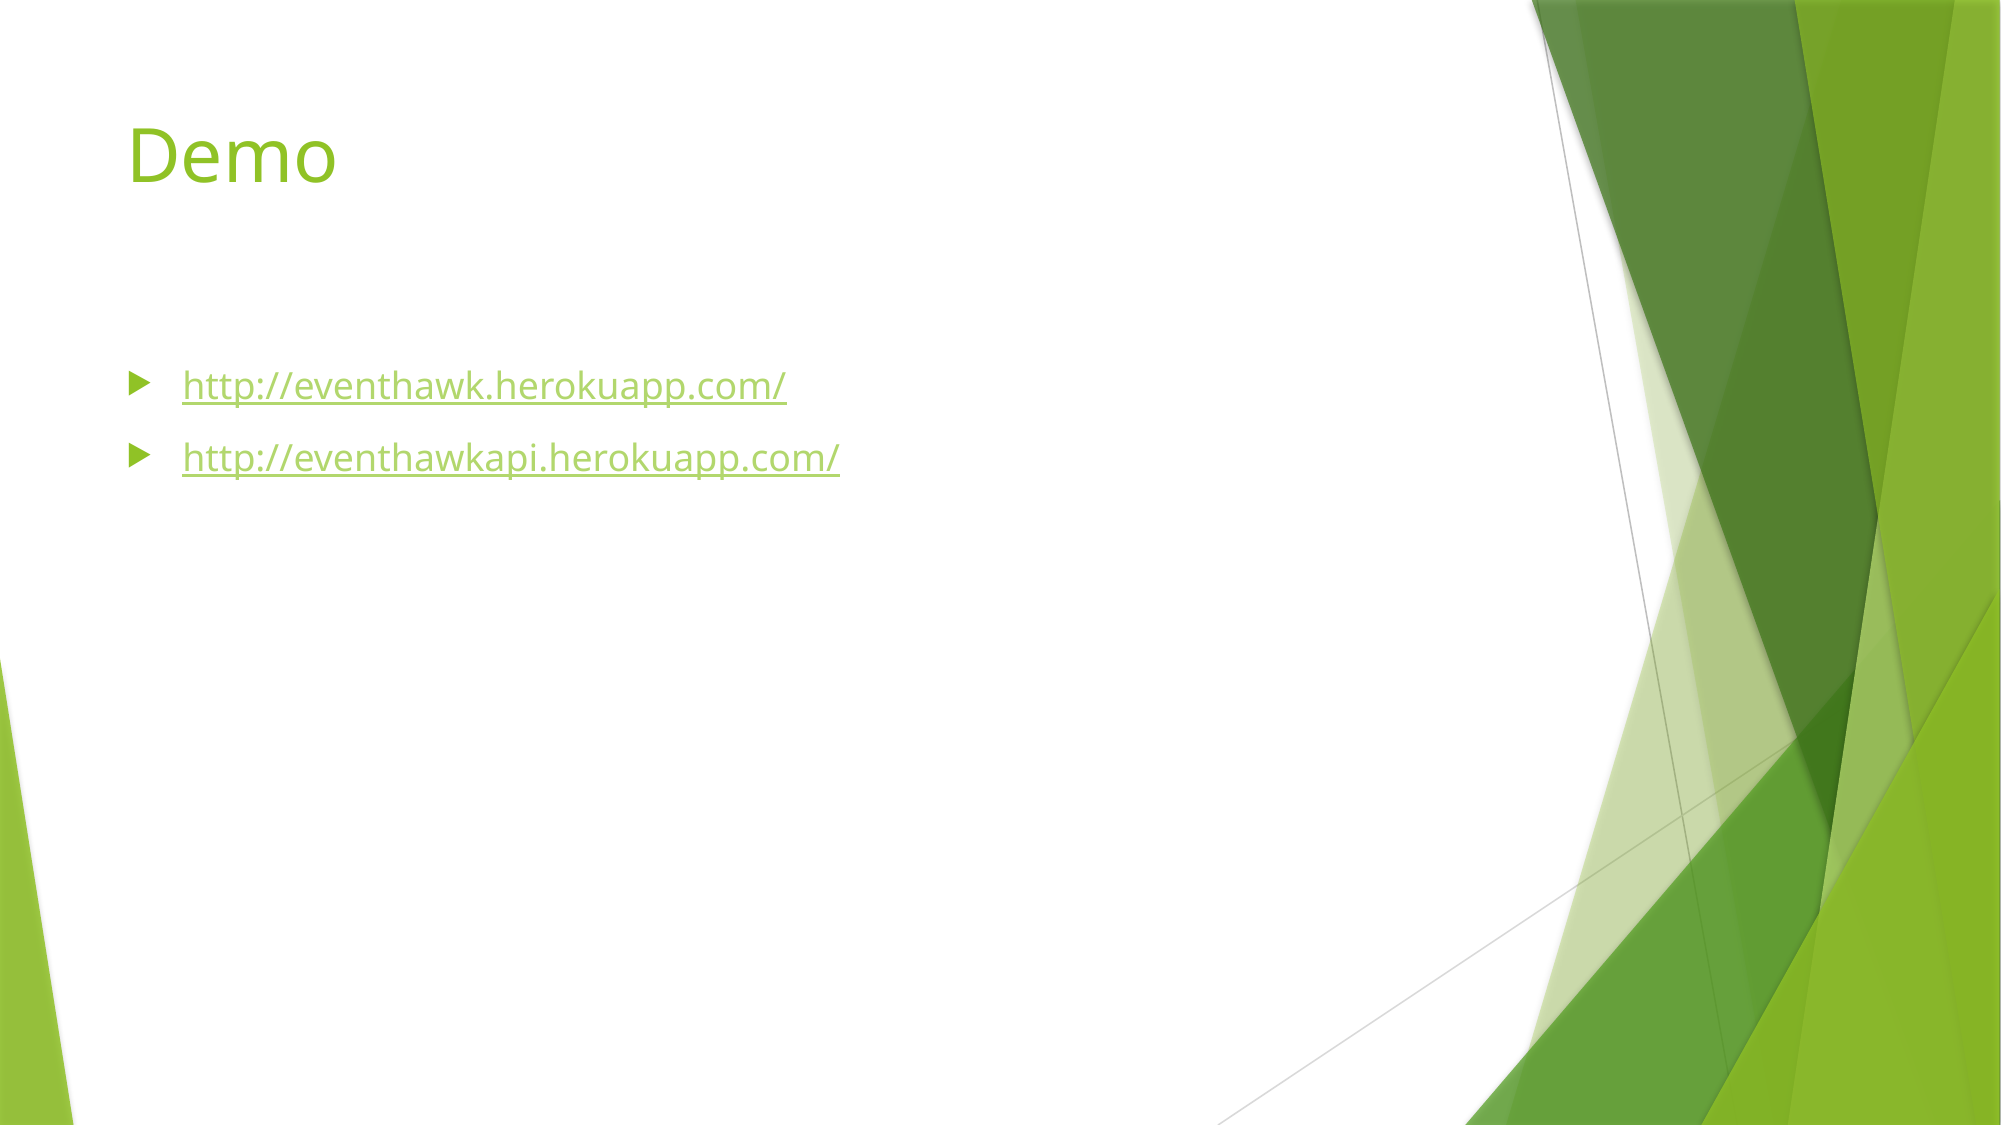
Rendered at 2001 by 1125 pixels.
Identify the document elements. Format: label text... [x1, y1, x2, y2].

title Demo [111, 99, 1522, 317]
list http://eventhawk.herokuapp.com/ http://eventhawkapi.herokuapp.com/ [111, 354, 1522, 992]
